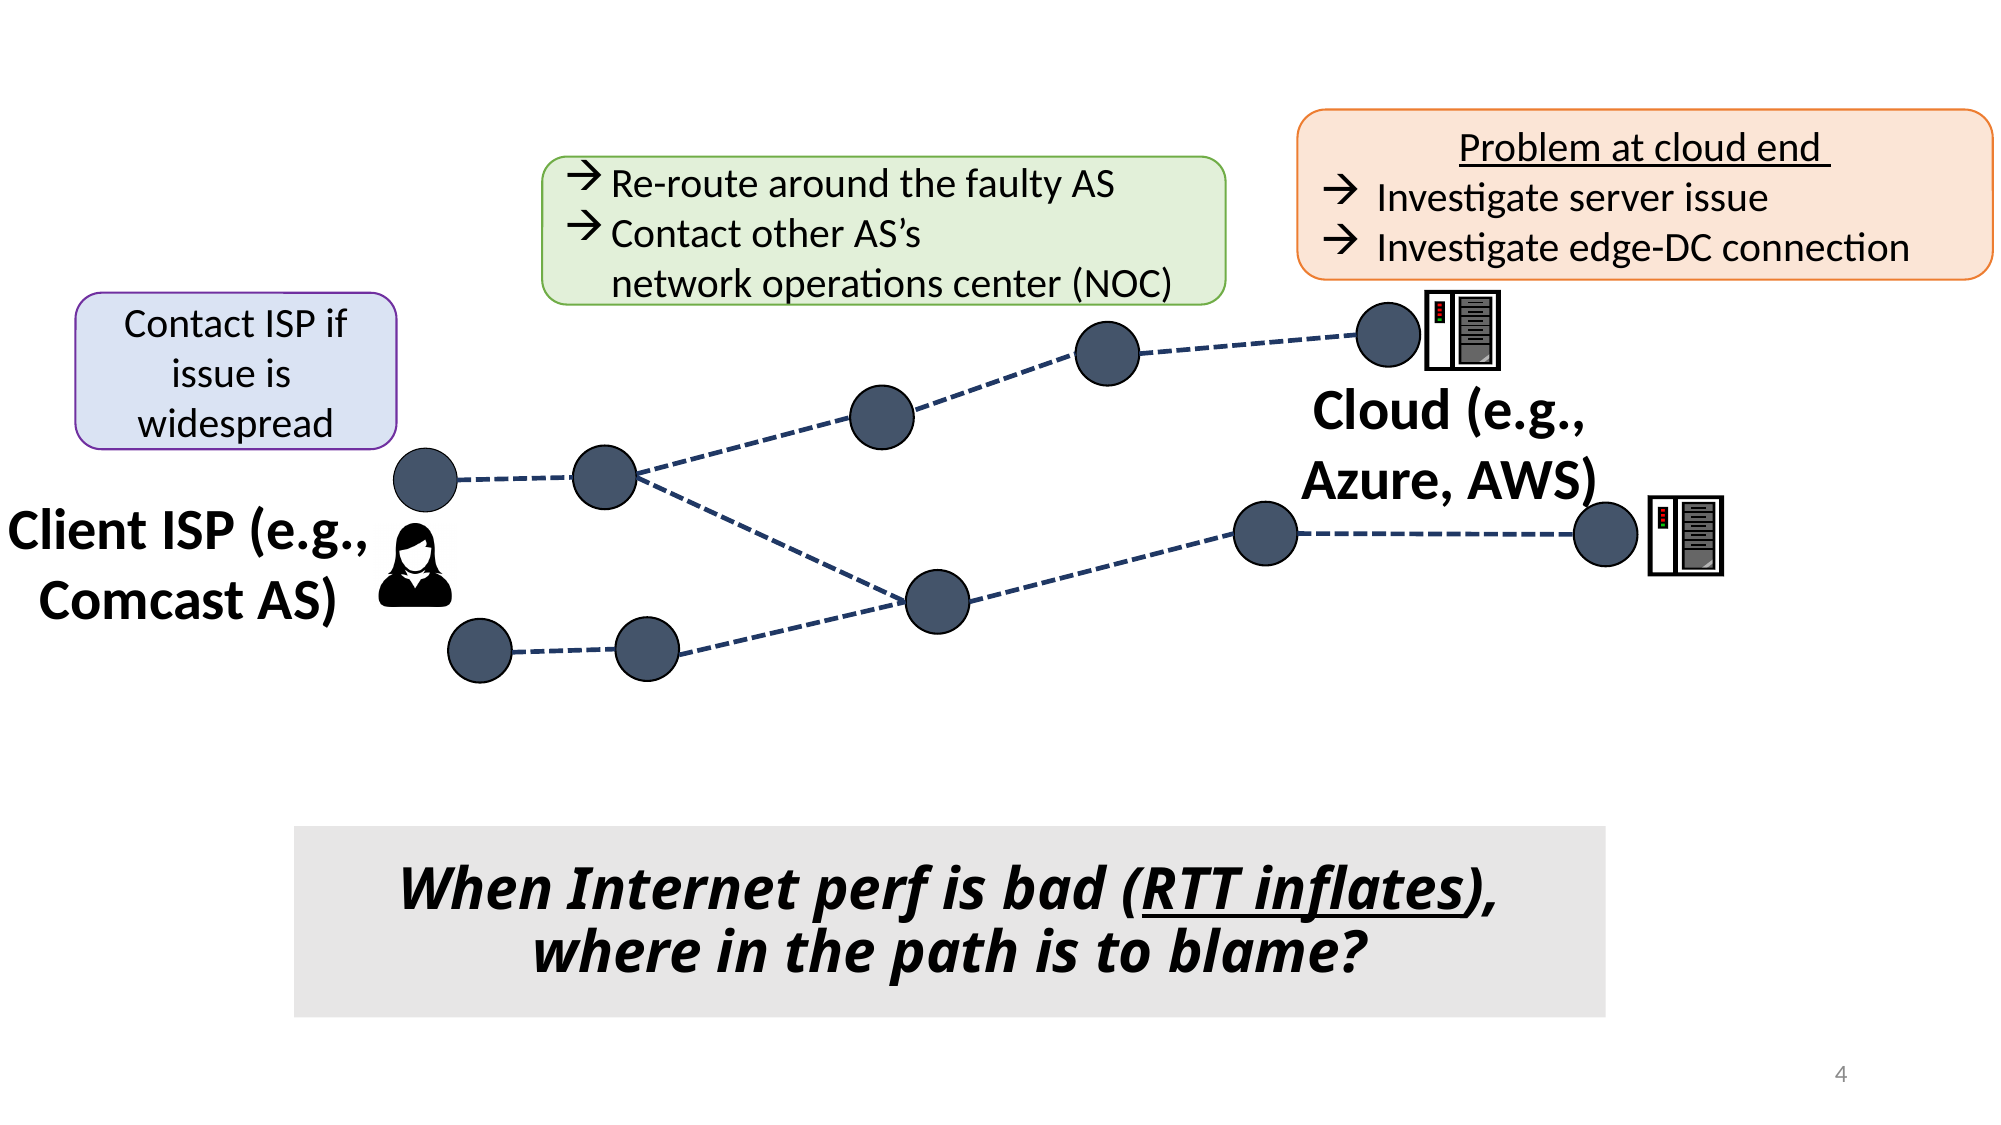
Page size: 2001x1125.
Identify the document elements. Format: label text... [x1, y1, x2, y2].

text_box [849, 384, 915, 451]
text_box [1355, 301, 1422, 363]
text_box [1139, 334, 1357, 354]
text_box Contact ISP if issue is widespread [74, 291, 398, 451]
text_box Problem at cloud end Investigate server issue Investigate edge-DC connection [1296, 108, 1994, 281]
picture [1647, 494, 1726, 578]
slide_number 4 [1412, 1042, 1863, 1103]
text_box Re-route around the faulty AS Contact other AS’s network operations center (NOC) [541, 155, 1227, 306]
text_box [1074, 320, 1141, 387]
text_box [392, 447, 458, 513]
text_box [906, 568, 971, 635]
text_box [636, 417, 851, 474]
text_box [572, 444, 636, 511]
text_box [1232, 500, 1299, 567]
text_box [969, 533, 1234, 602]
text_box Cloud (e.g., Azure, AWS) [1271, 363, 1629, 519]
picture [1424, 289, 1502, 372]
title When Internet perf is bad (RTT inflates), where in the path is to blame? [294, 826, 1606, 1018]
text_box Client ISP (e.g., Comcast AS) [0, 483, 409, 639]
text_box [636, 477, 906, 602]
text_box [678, 602, 906, 655]
text_box [1572, 511, 1639, 568]
text_box [447, 617, 513, 684]
picture [373, 523, 457, 607]
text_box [915, 353, 1076, 410]
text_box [511, 649, 616, 653]
text_box [614, 616, 679, 683]
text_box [457, 477, 573, 481]
